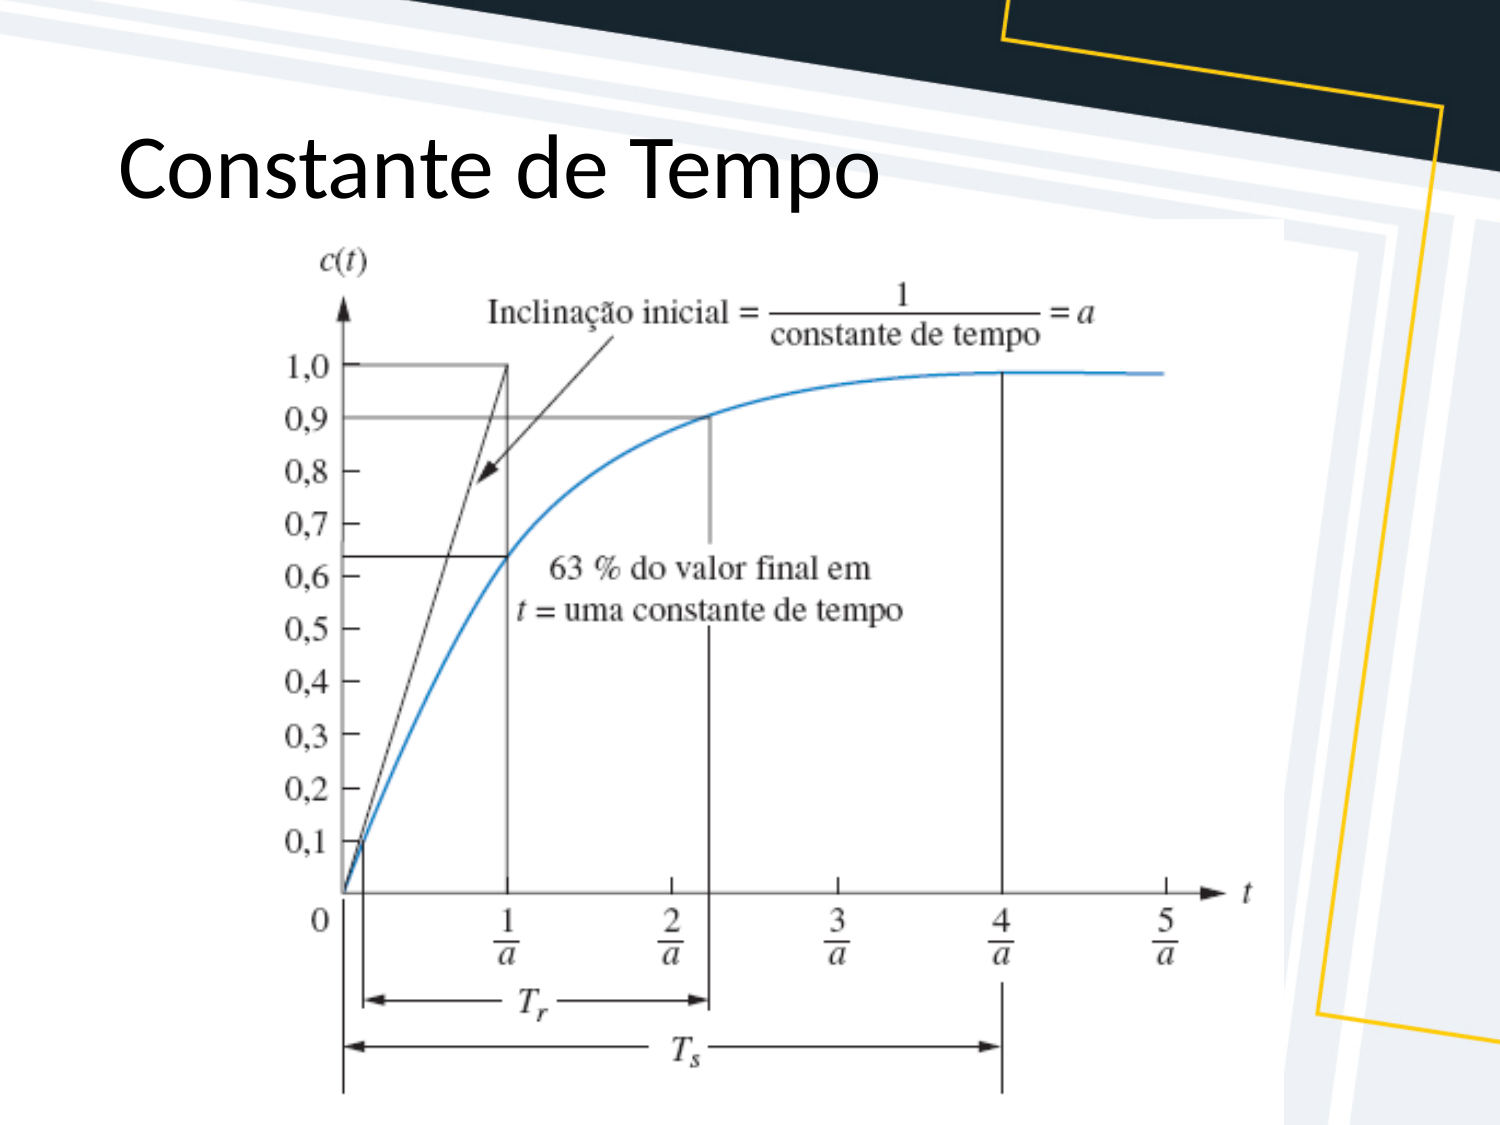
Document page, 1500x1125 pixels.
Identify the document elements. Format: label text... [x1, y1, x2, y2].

picture [0, 0, 1500, 1125]
title Constante de Tempo [103, 59, 1397, 278]
